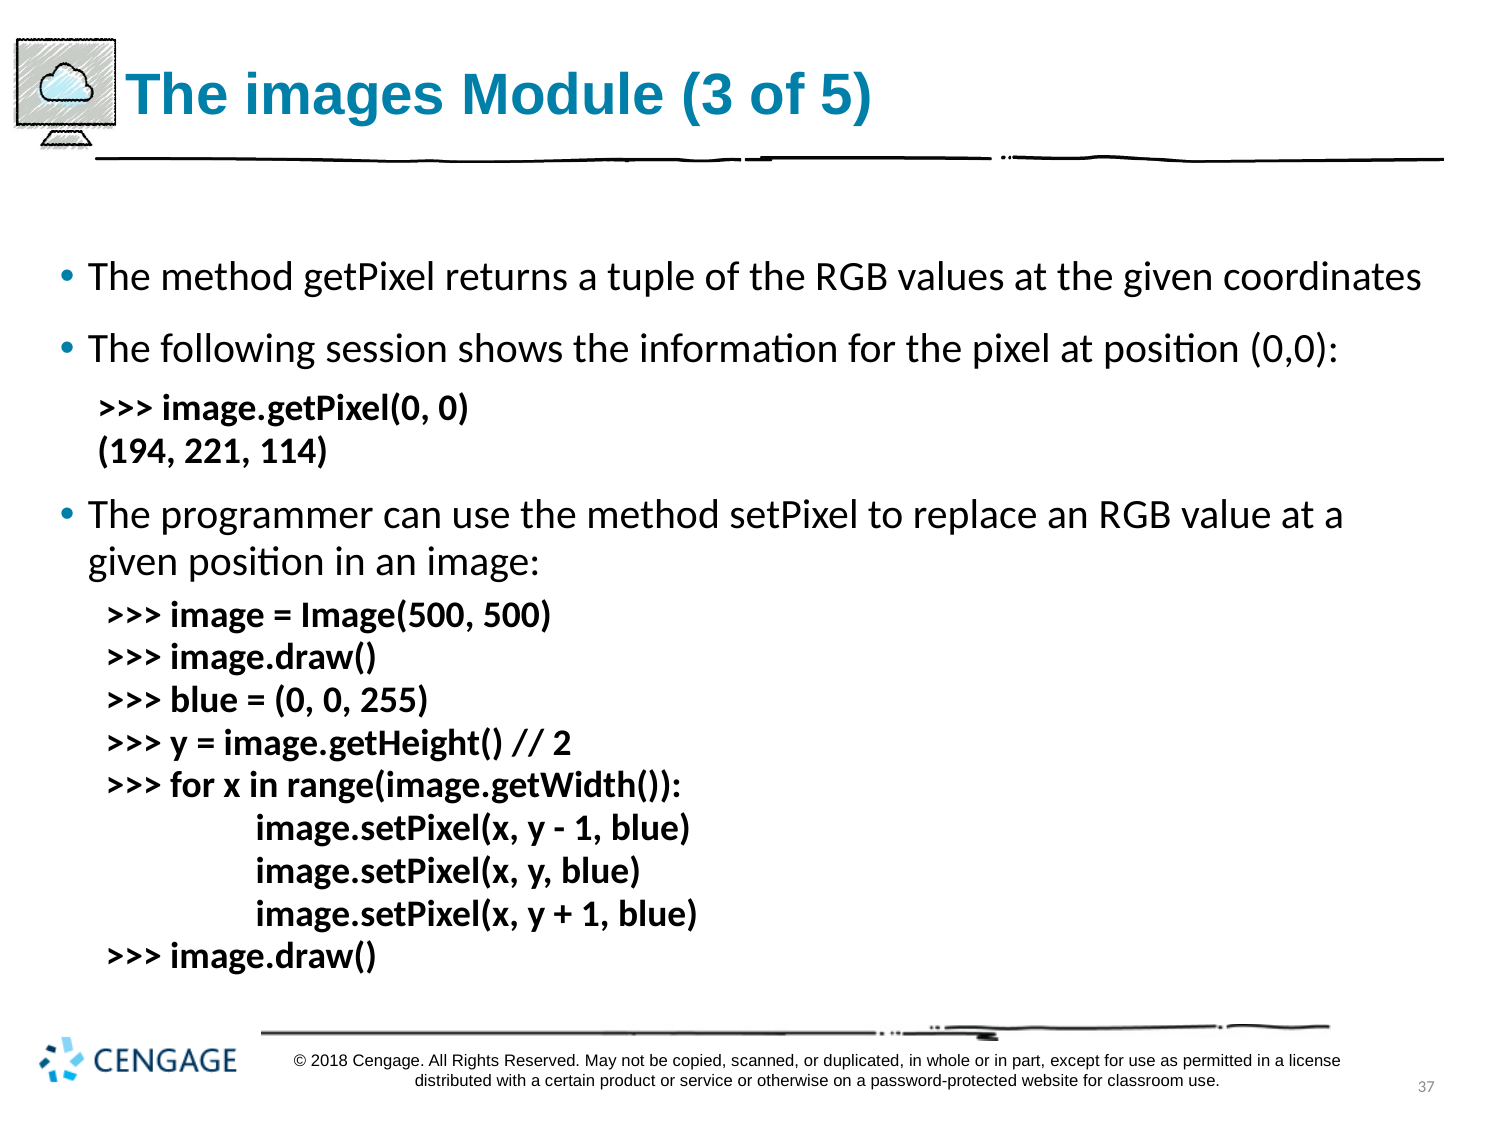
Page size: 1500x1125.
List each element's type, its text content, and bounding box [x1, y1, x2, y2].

list >>> image = Image(500, 500) >>> image.draw() >>> blue = (0, 0, 255) >>> y = image.getHeight() // 2 >>> for x in range(image.getWidth()): image.setPixel(x, y - 1, blue) image.setPixel(x, y, blue) image.setPixel(x, y + 1, blue) >>> image.draw() [68, 593, 1449, 982]
picture [13, 36, 117, 151]
footer © 2018 Cengage. All Rights Reserved. May not be copied, scanned, or duplicated, in whole or in part, except for use as permitted in a license distributed with a certain product or service or otherwise on a password-protected website for classroom use. [262, 1049, 1375, 1090]
picture [95, 155, 1444, 163]
picture [19, 1023, 249, 1095]
title The images Module (3 of 5) [125, 55, 1442, 127]
picture [261, 1024, 1331, 1041]
list The programmer can use the method setPixel to replace an R G B value at a given position in an image: [59, 490, 1441, 587]
list The method getPixel returns a tuple of the R G B values at the given coordinates The following session shows the information for the pixel at position (0,0): [59, 252, 1441, 374]
list >>> image.getPixel(0, 0) (194, 221, 114) [59, 386, 1441, 473]
